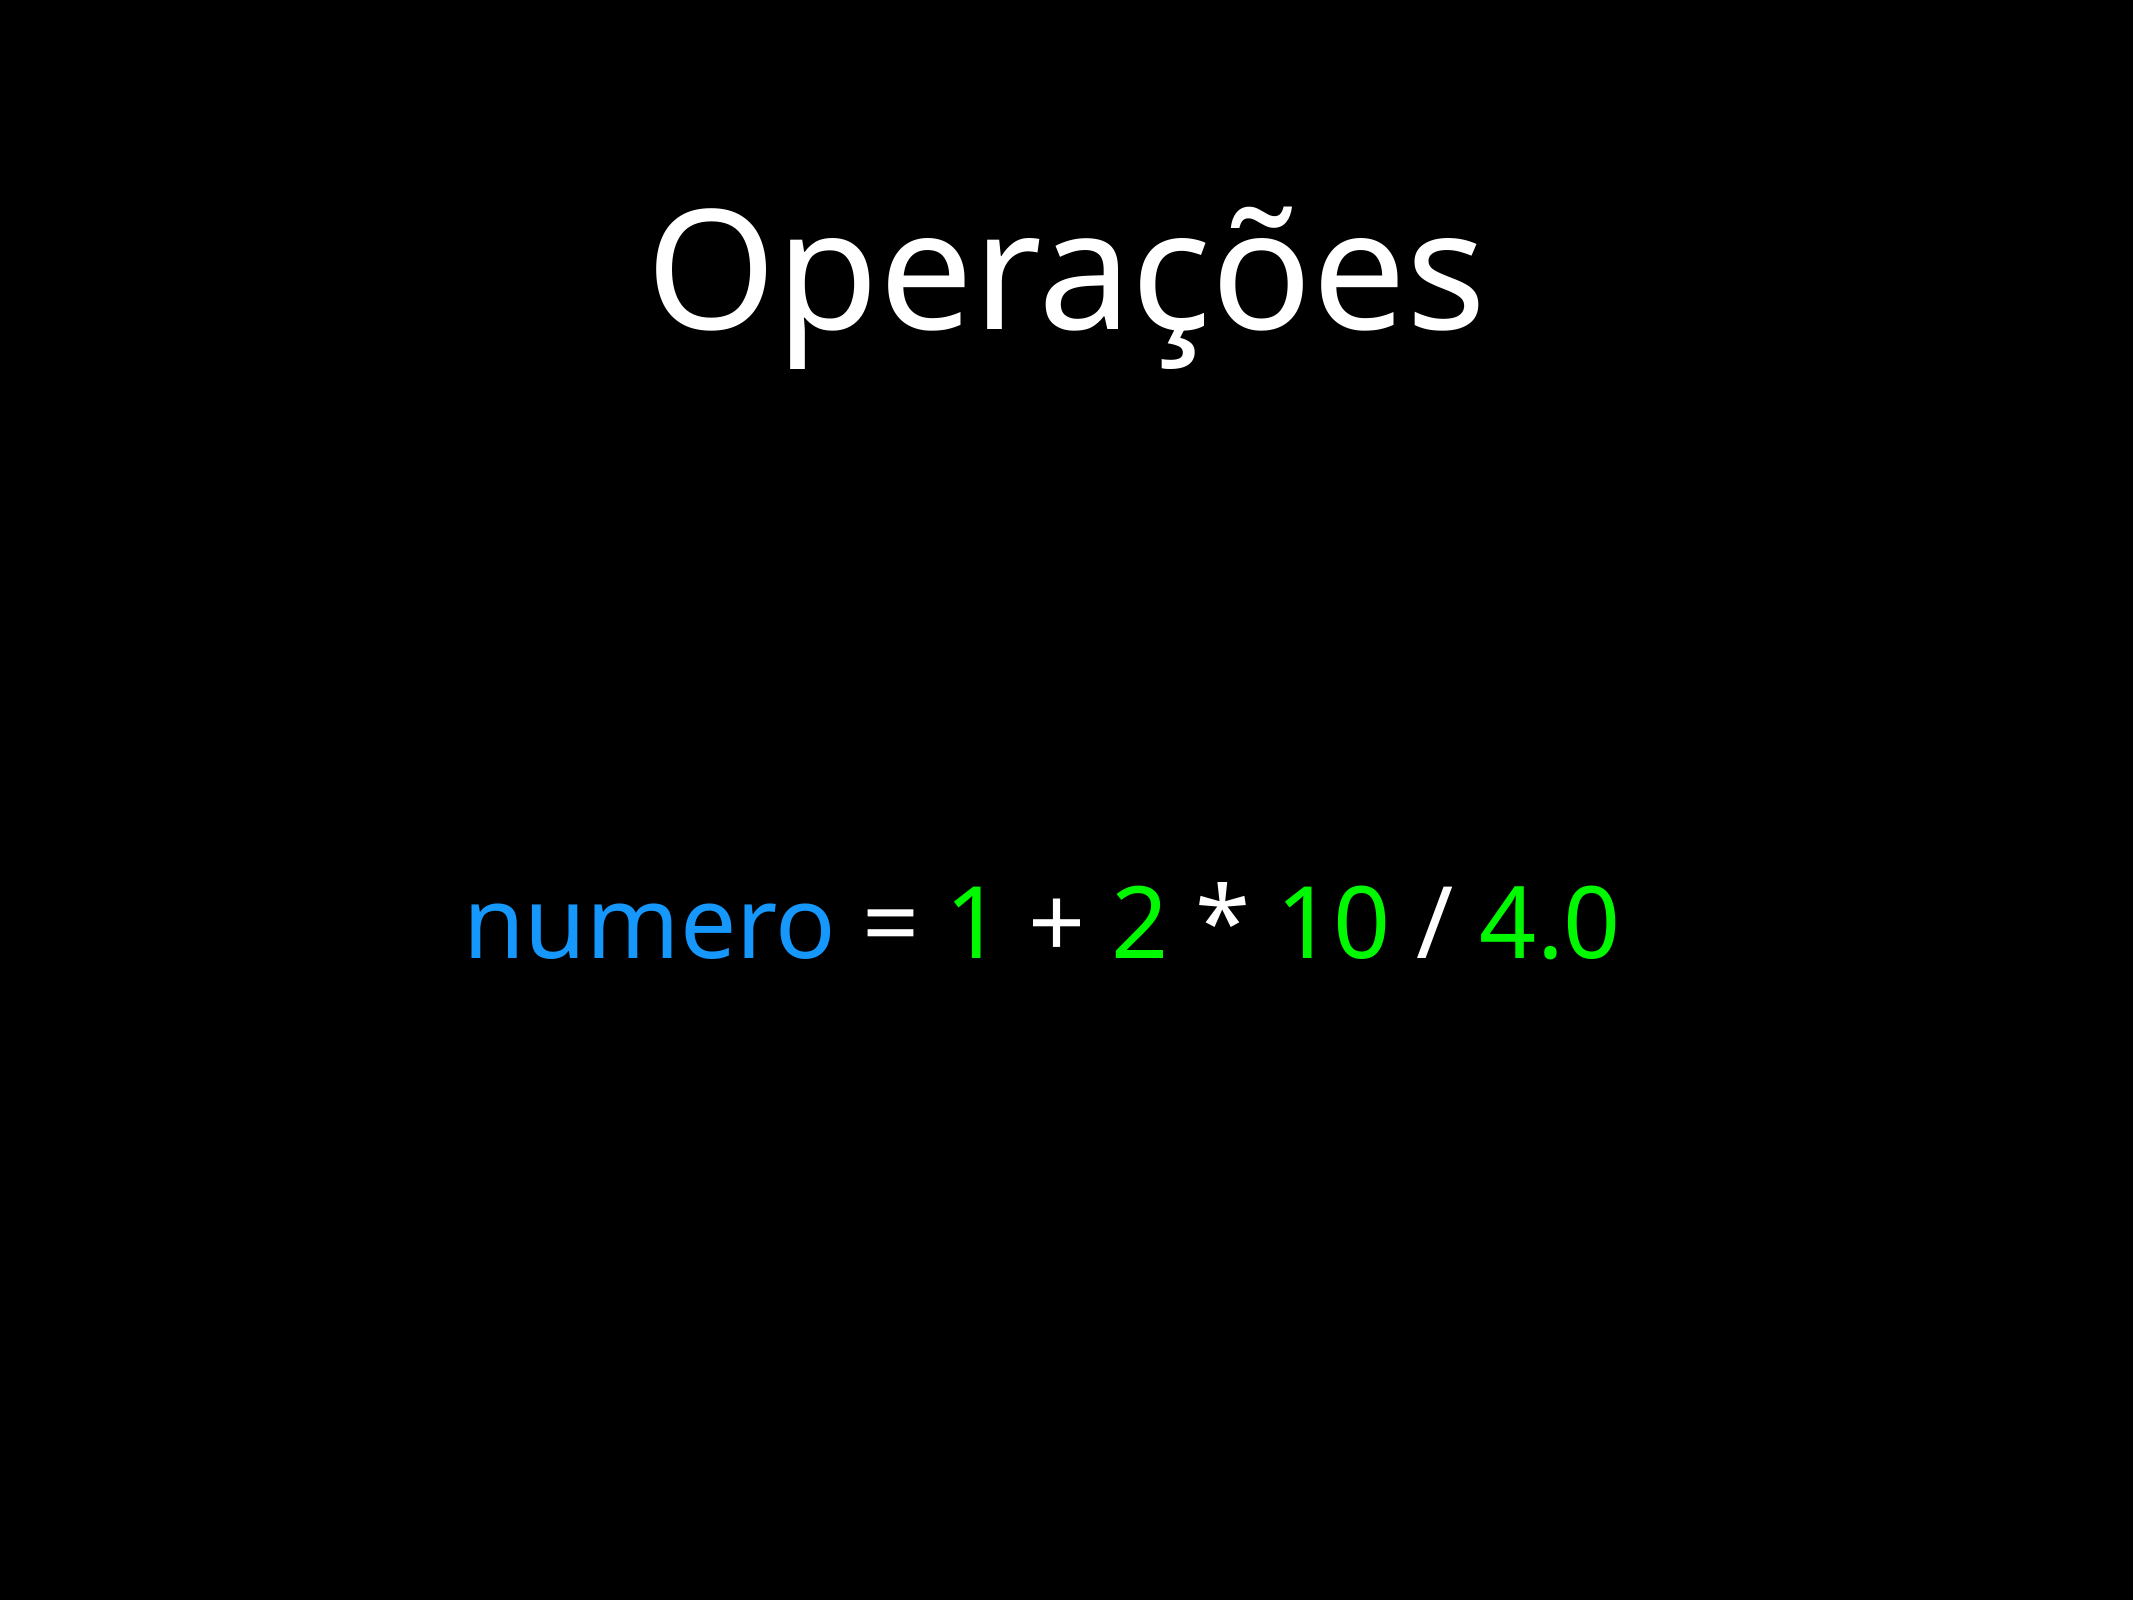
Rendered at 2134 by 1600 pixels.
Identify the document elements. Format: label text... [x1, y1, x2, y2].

subtitle numero = 1 + 2 * 10 / 4.0 [454, 487, 1680, 1351]
title Operações [207, 0, 1926, 372]
